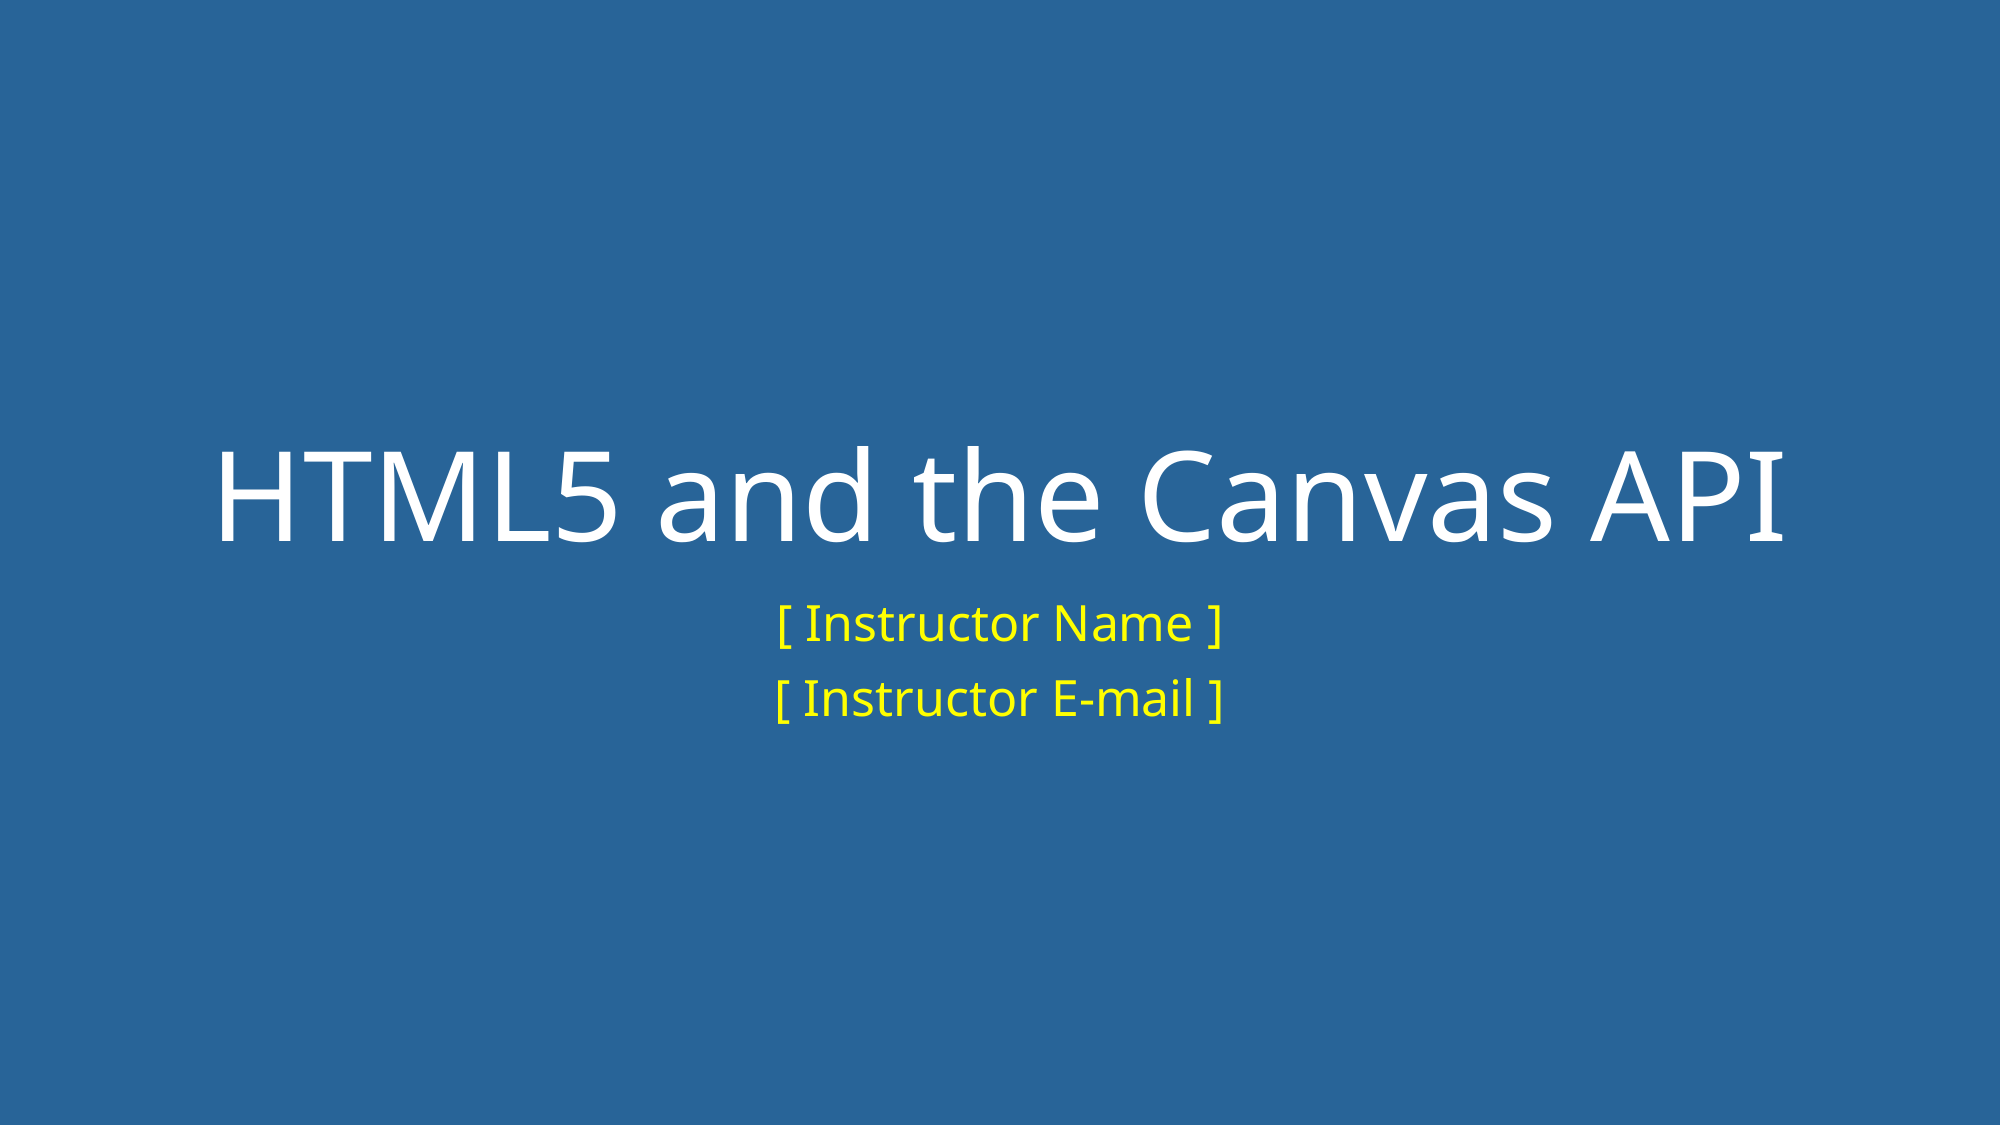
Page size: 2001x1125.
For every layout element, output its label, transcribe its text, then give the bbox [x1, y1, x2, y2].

subtitle [ Instructor Name ] [ Instructor E-mail ] [249, 590, 1750, 863]
title HTML5 and the Canvas API [0, 184, 2000, 576]
